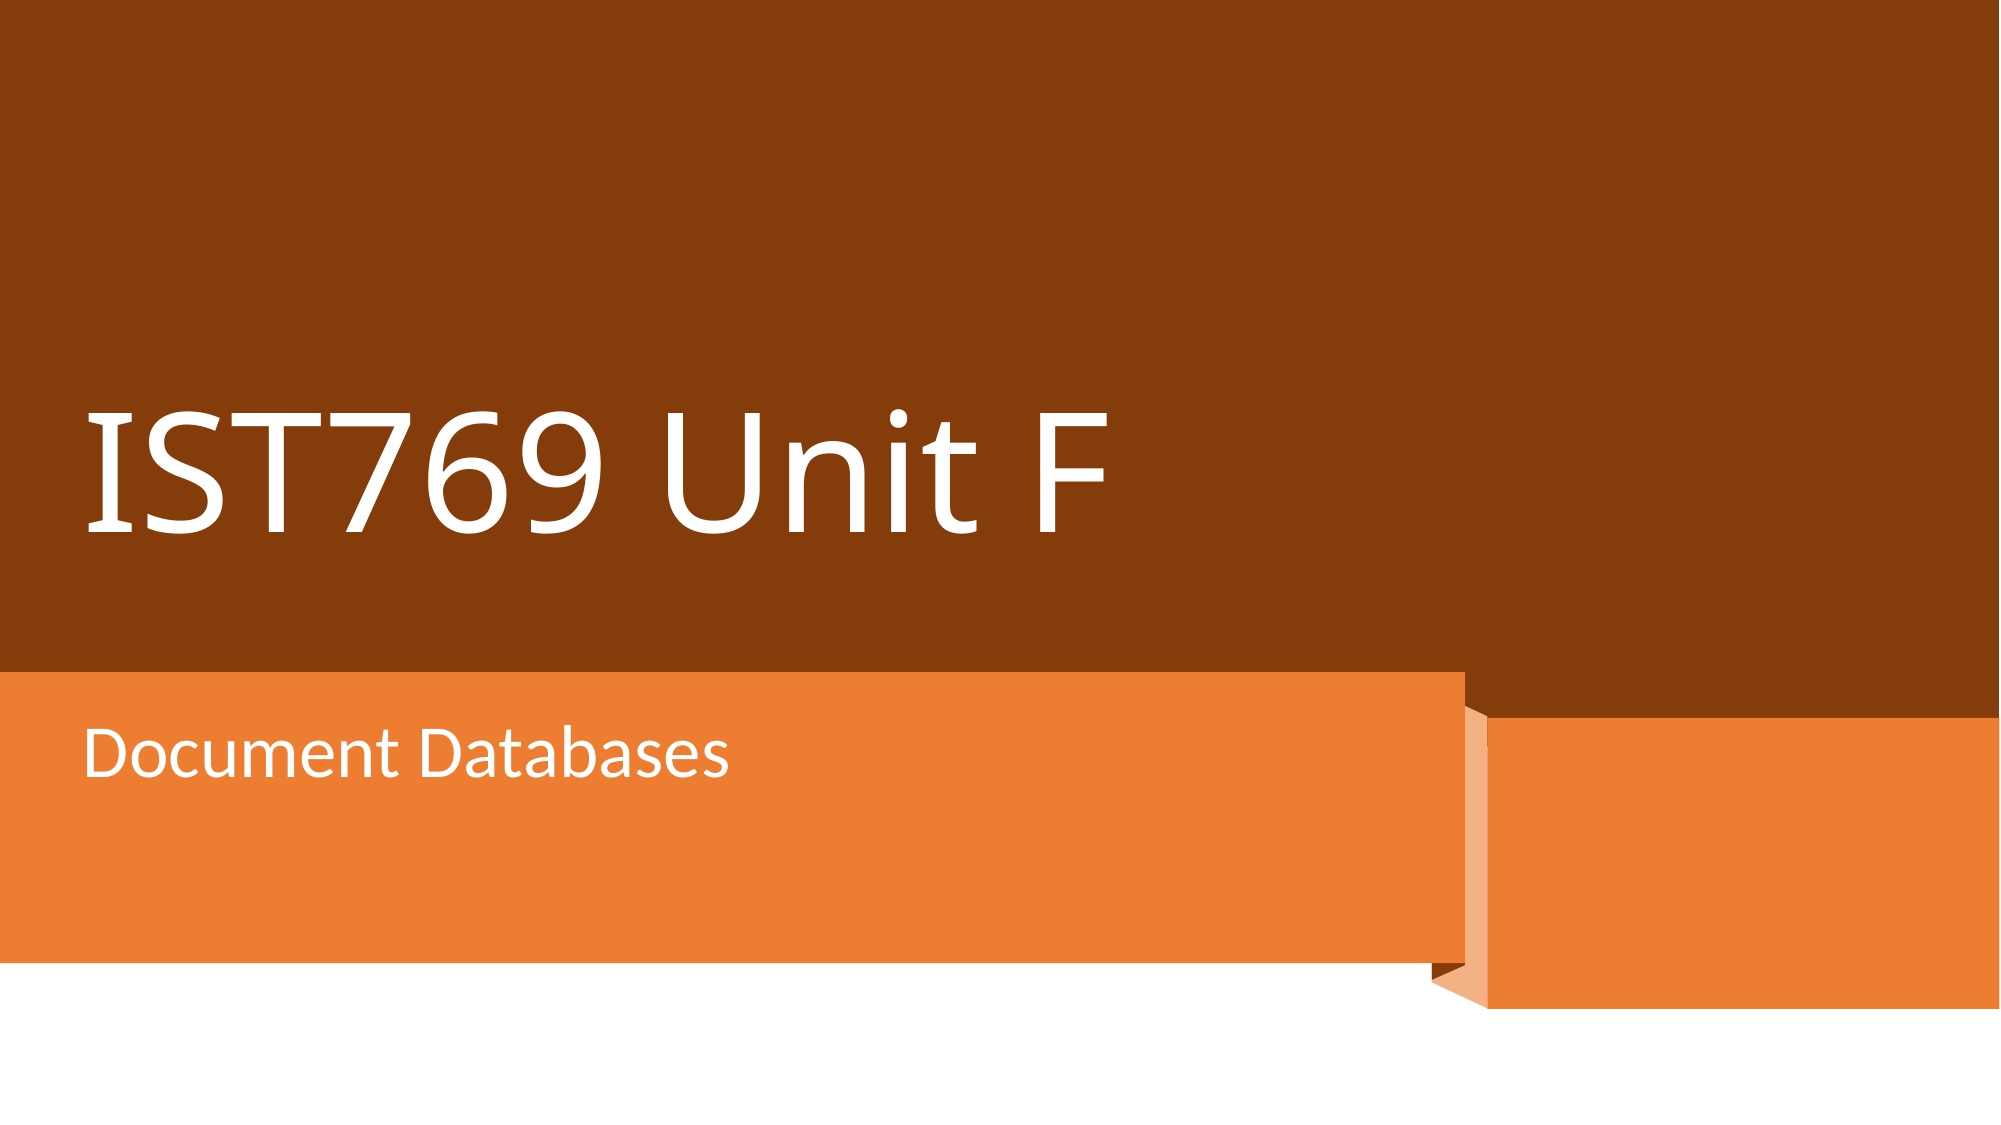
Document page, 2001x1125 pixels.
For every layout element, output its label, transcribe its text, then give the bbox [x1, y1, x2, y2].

subtitle Document Databases [67, 705, 1432, 916]
title IST769 Unit F [67, 184, 1465, 576]
